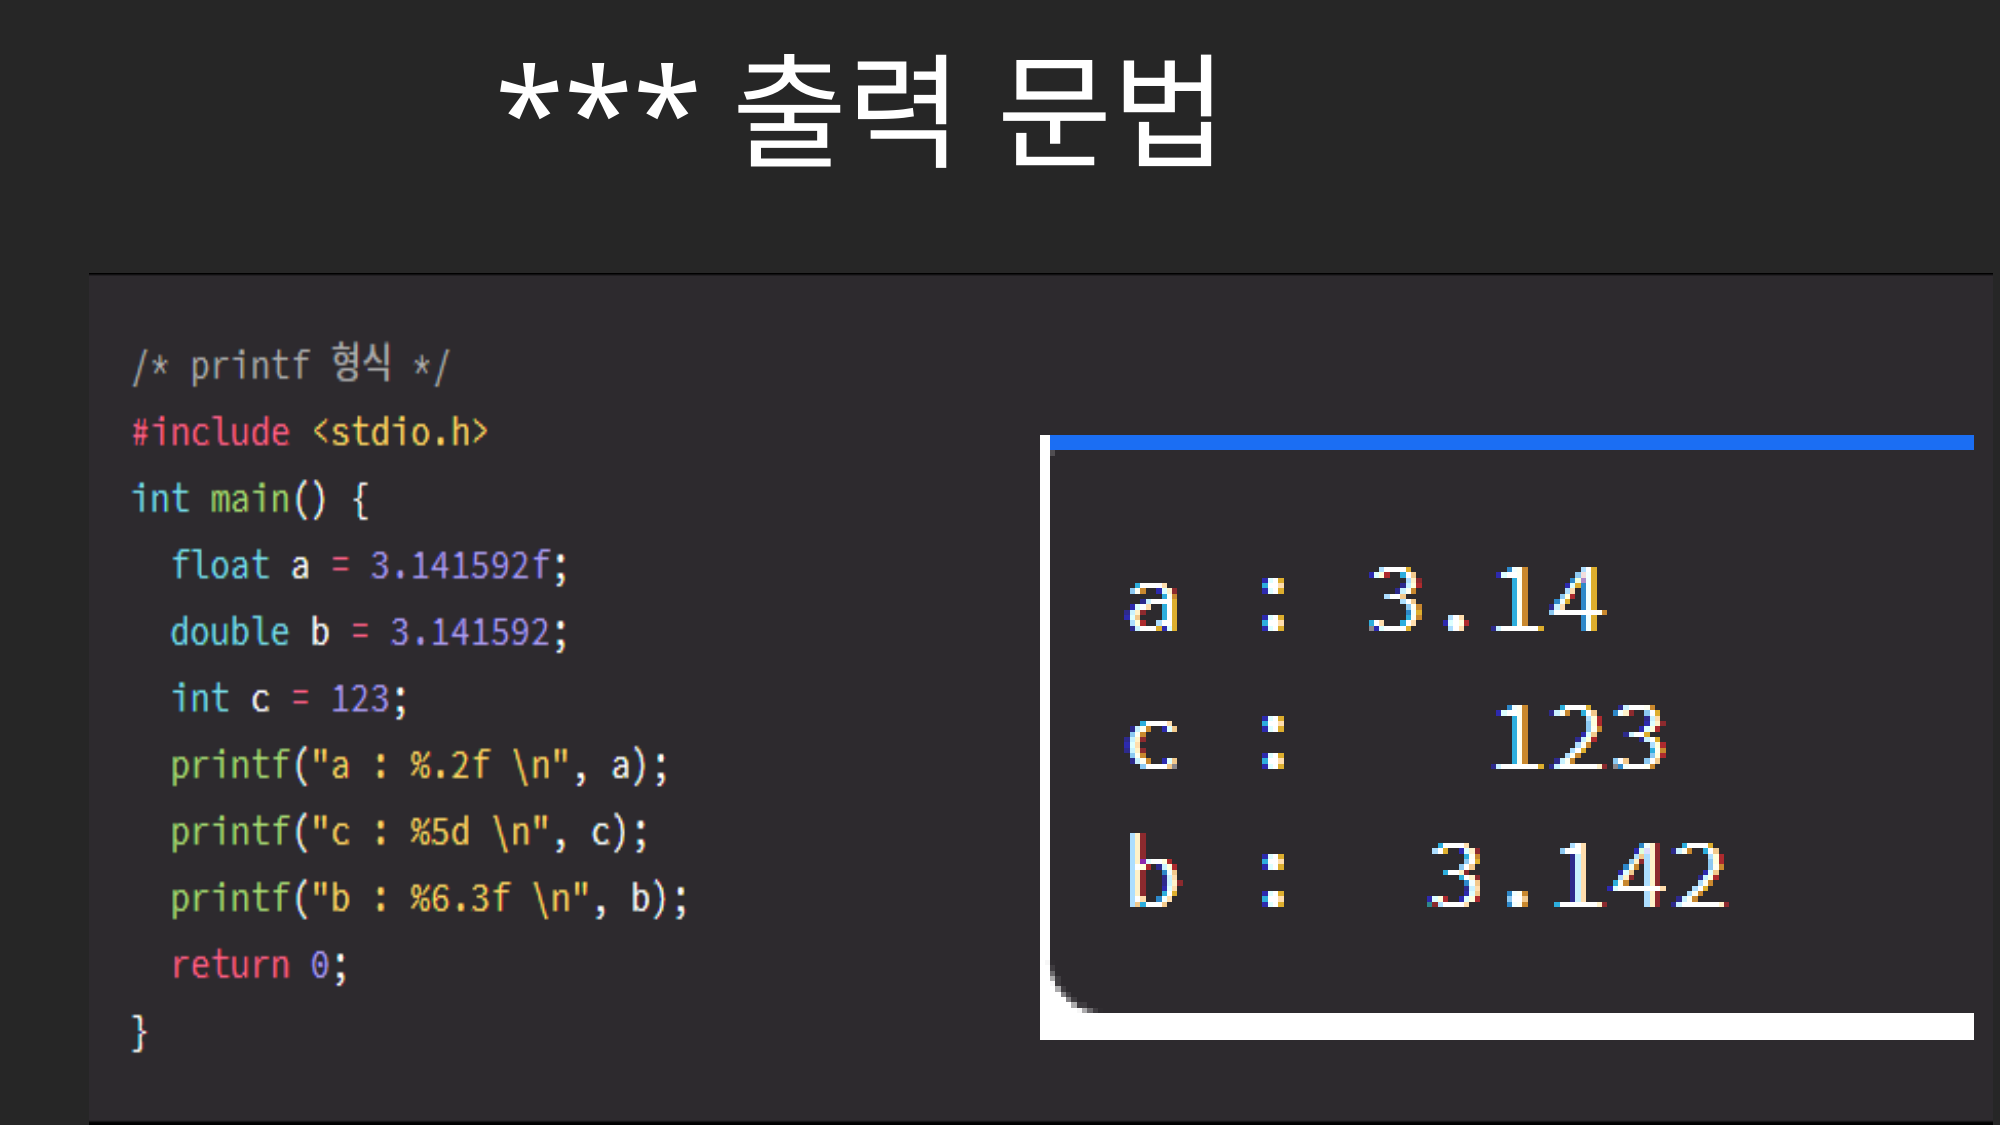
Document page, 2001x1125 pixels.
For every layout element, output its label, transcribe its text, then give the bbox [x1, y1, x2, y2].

title ***출력 문법 [89, 0, 1635, 193]
picture [89, 273, 1993, 1125]
